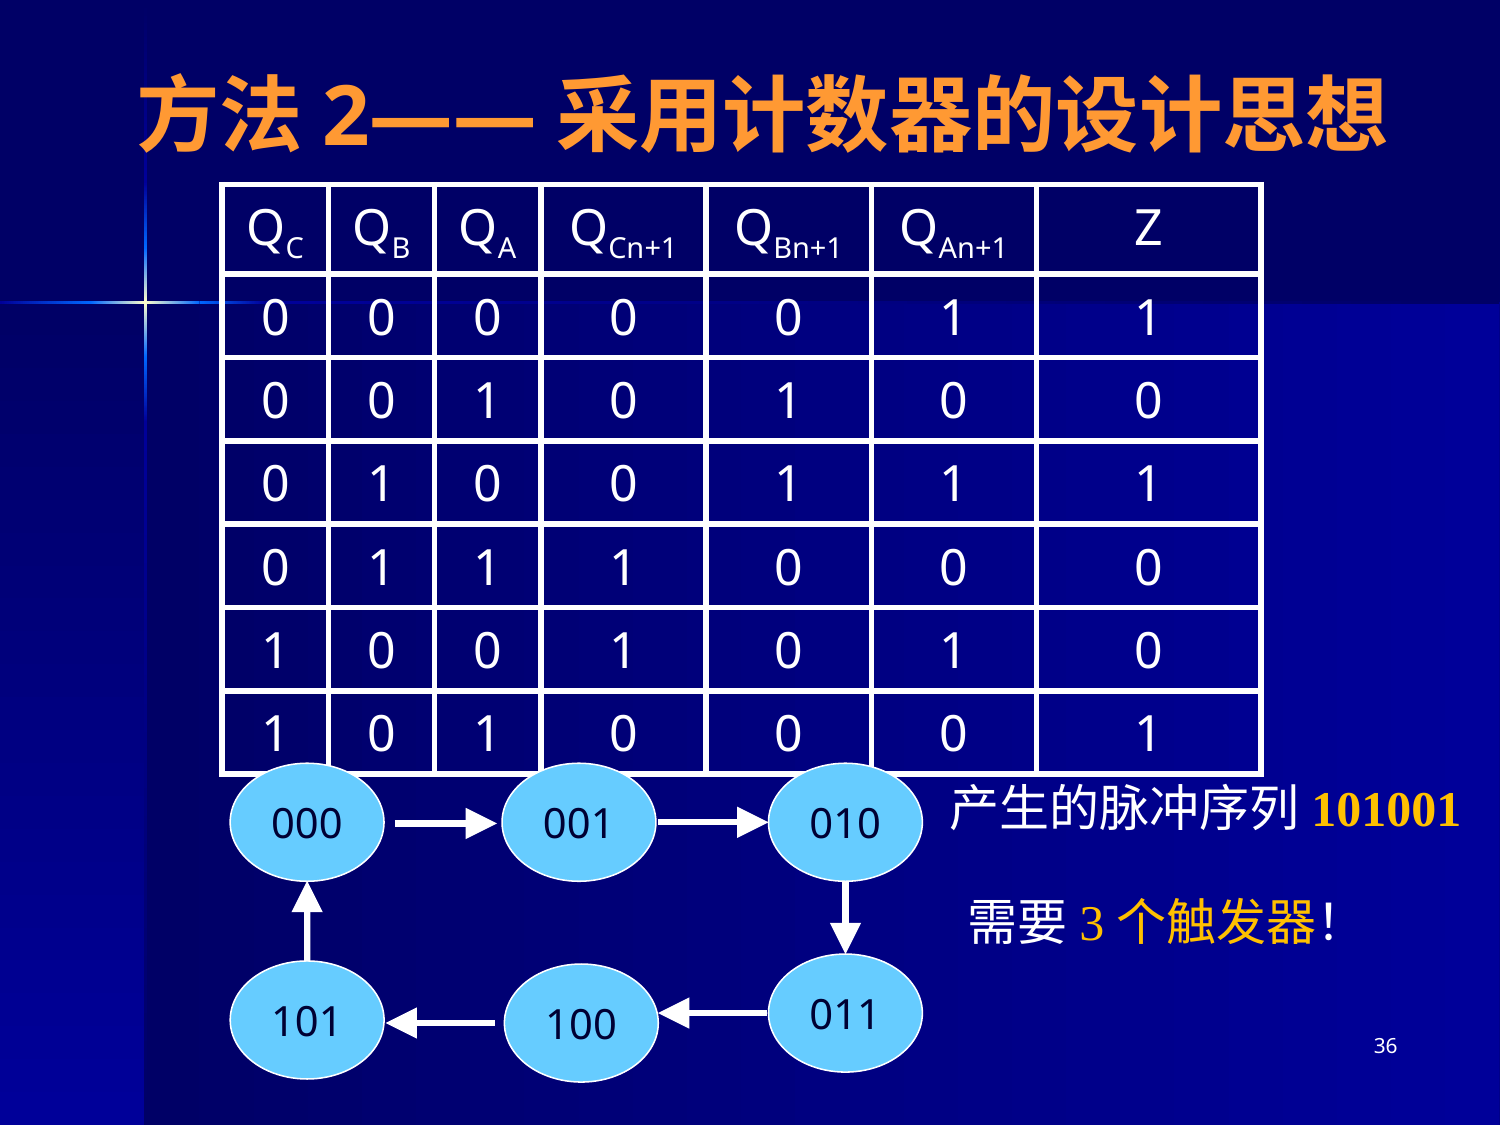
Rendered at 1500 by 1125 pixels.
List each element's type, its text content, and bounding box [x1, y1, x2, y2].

table_cell 0 [1039, 610, 1258, 688]
table_cell 0 [709, 694, 869, 763]
table_header QB [331, 187, 432, 271]
text_box 需要3个触发器！ [952, 882, 1382, 958]
table_cell 1 [225, 610, 326, 688]
table_cell 1 [544, 527, 703, 605]
slide_number 36 [1100, 1025, 1413, 1100]
title 方法2——采用计数器的设计思想 [75, 50, 1450, 175]
table_cell 1 [225, 694, 326, 771]
table_cell 1 [874, 610, 1034, 688]
table_cell 0 [331, 694, 432, 763]
table_cell 0 [225, 360, 326, 438]
table_cell 0 [544, 360, 703, 438]
table_header QAn+1 [874, 187, 1034, 271]
table_header Z [1039, 187, 1258, 271]
table_cell 0 [544, 444, 703, 521]
table_cell 1 [437, 360, 538, 438]
table_cell 1 [874, 444, 1034, 521]
table_cell 0 [331, 360, 432, 438]
table_cell 1 [1039, 277, 1258, 355]
table_cell 0 [874, 527, 1034, 605]
table_cell 0 [709, 527, 869, 605]
table_cell 0 [709, 277, 869, 355]
table_cell 0 [1039, 360, 1258, 438]
table_cell 0 [331, 277, 432, 355]
table_cell 0 [874, 360, 1034, 438]
table_header QCn+1 [544, 187, 703, 271]
table_header QA [437, 187, 538, 271]
table_cell 1 [1039, 444, 1258, 521]
table_cell 1 [709, 360, 869, 438]
table_cell 0 [225, 277, 326, 355]
table_cell 0 [544, 277, 703, 355]
table_header QC [225, 187, 326, 271]
table_cell 0 [874, 694, 1034, 771]
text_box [230, 763, 923, 1082]
table_cell 0 [437, 610, 538, 688]
table_header QBn+1 [709, 187, 869, 271]
table_cell 0 [225, 444, 326, 521]
table_cell 0 [437, 277, 538, 355]
table_cell 1 [331, 527, 432, 605]
table_cell 1 [544, 610, 703, 688]
table_cell 0 [1039, 527, 1258, 605]
table_cell 1 [437, 694, 538, 763]
table_cell 0 [331, 610, 432, 688]
table_cell 1 [331, 444, 432, 521]
table_cell 1 [437, 527, 538, 605]
table_cell 0 [544, 694, 703, 763]
table_cell 0 [437, 444, 538, 521]
table_cell 0 [709, 610, 869, 688]
table_cell 0 [225, 527, 326, 605]
table_cell 1 [1039, 694, 1258, 769]
table_cell 1 [874, 277, 1034, 355]
text_box 产生的脉冲序列101001 [934, 769, 1476, 844]
table_cell 1 [709, 444, 869, 521]
